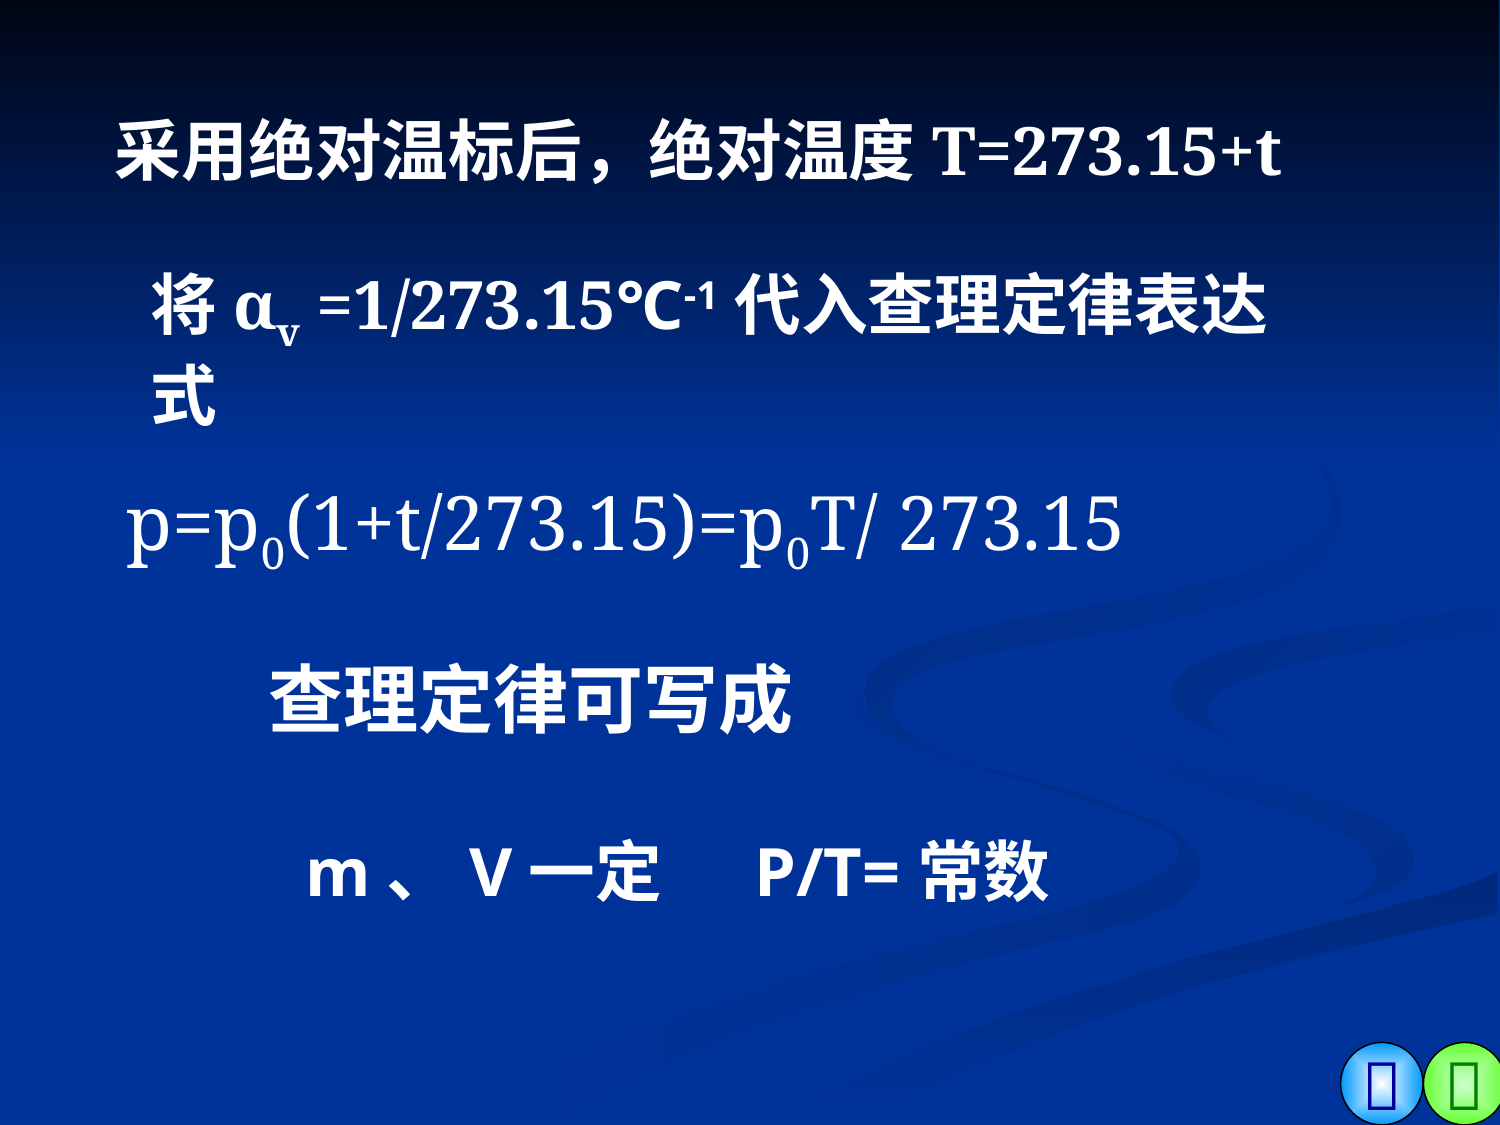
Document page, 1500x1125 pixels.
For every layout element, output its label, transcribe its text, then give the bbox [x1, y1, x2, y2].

text_box 采用绝对温标后，绝对温度T=273.15+t [100, 101, 1400, 197]
text_box m、V一定 P/T=常数 [273, 822, 1066, 917]
text_box 查理定律可写成 [253, 645, 1211, 750]
text_box 将αv =1/273.15℃-1代入查理定律表达式 [135, 255, 1294, 442]
text_box p=p0(1+t/273.15)=p0T/ 273.15 [112, 467, 1400, 586]
